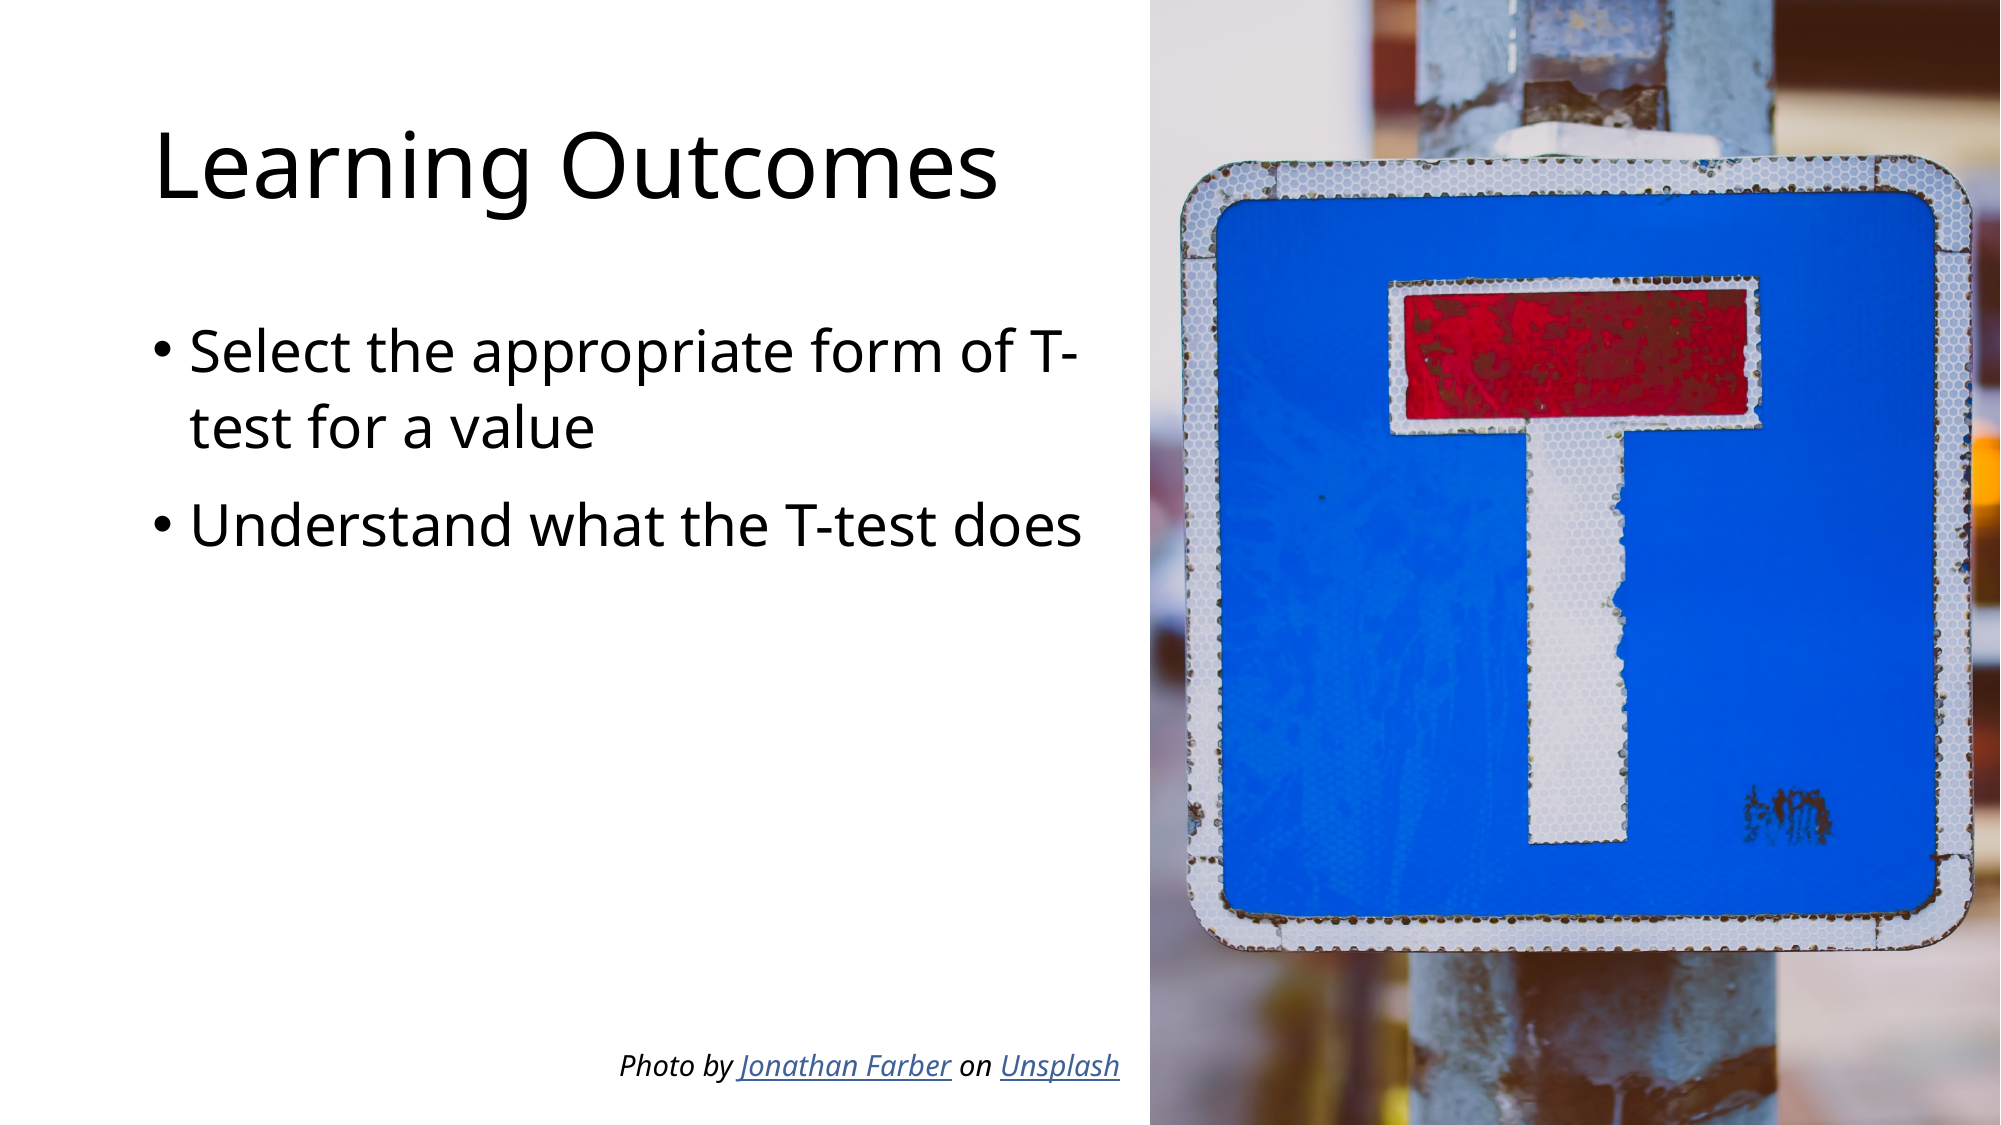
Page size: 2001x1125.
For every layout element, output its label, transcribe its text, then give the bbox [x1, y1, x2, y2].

title Learning Outcomes [137, 59, 1150, 278]
picture [1150, 0, 2000, 1125]
list Select the appropriate form of T-test for a value Understand what the T-test does [137, 299, 1150, 1014]
text_box Photo by Jonathan Farber on Unsplash [231, 1039, 1136, 1095]
